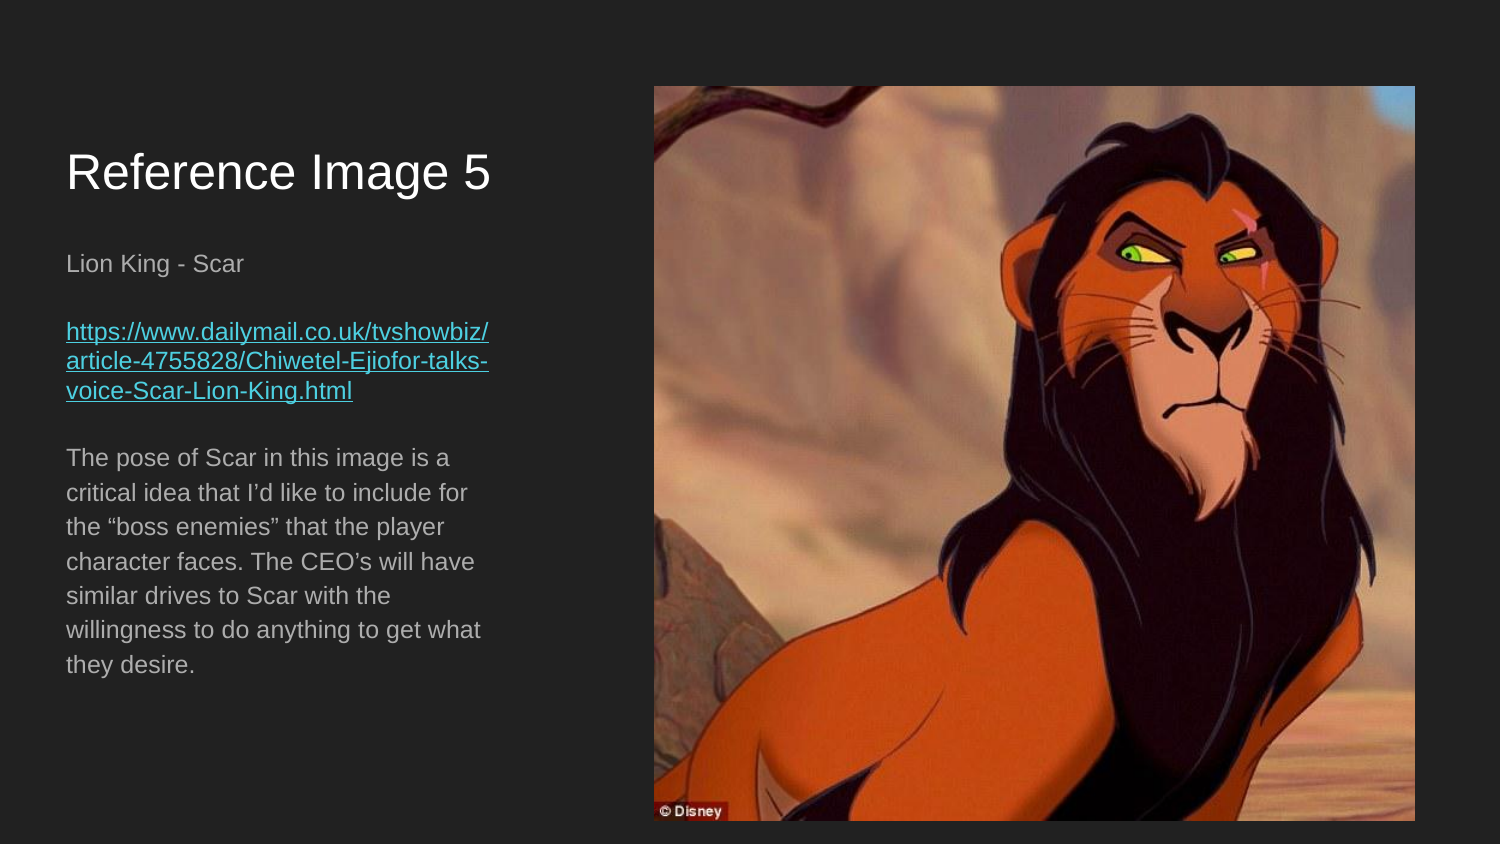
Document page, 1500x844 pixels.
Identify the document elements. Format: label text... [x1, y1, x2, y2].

title Reference Image 5 [51, 91, 512, 216]
picture [653, 85, 1416, 822]
list Lion King - Scar https://www.dailymail.co.uk/tvshowbiz/article-4755828/Chiwetel-Ejiofor-talks-voice-Scar-Lion-King.html The pose of Scar in this image is a critical idea that I’d like to include for the “boss enemies” that the player character faces. The CEO’s will have similar drives to Scar with the willingness to do anything to get what they desire. [51, 227, 512, 750]
